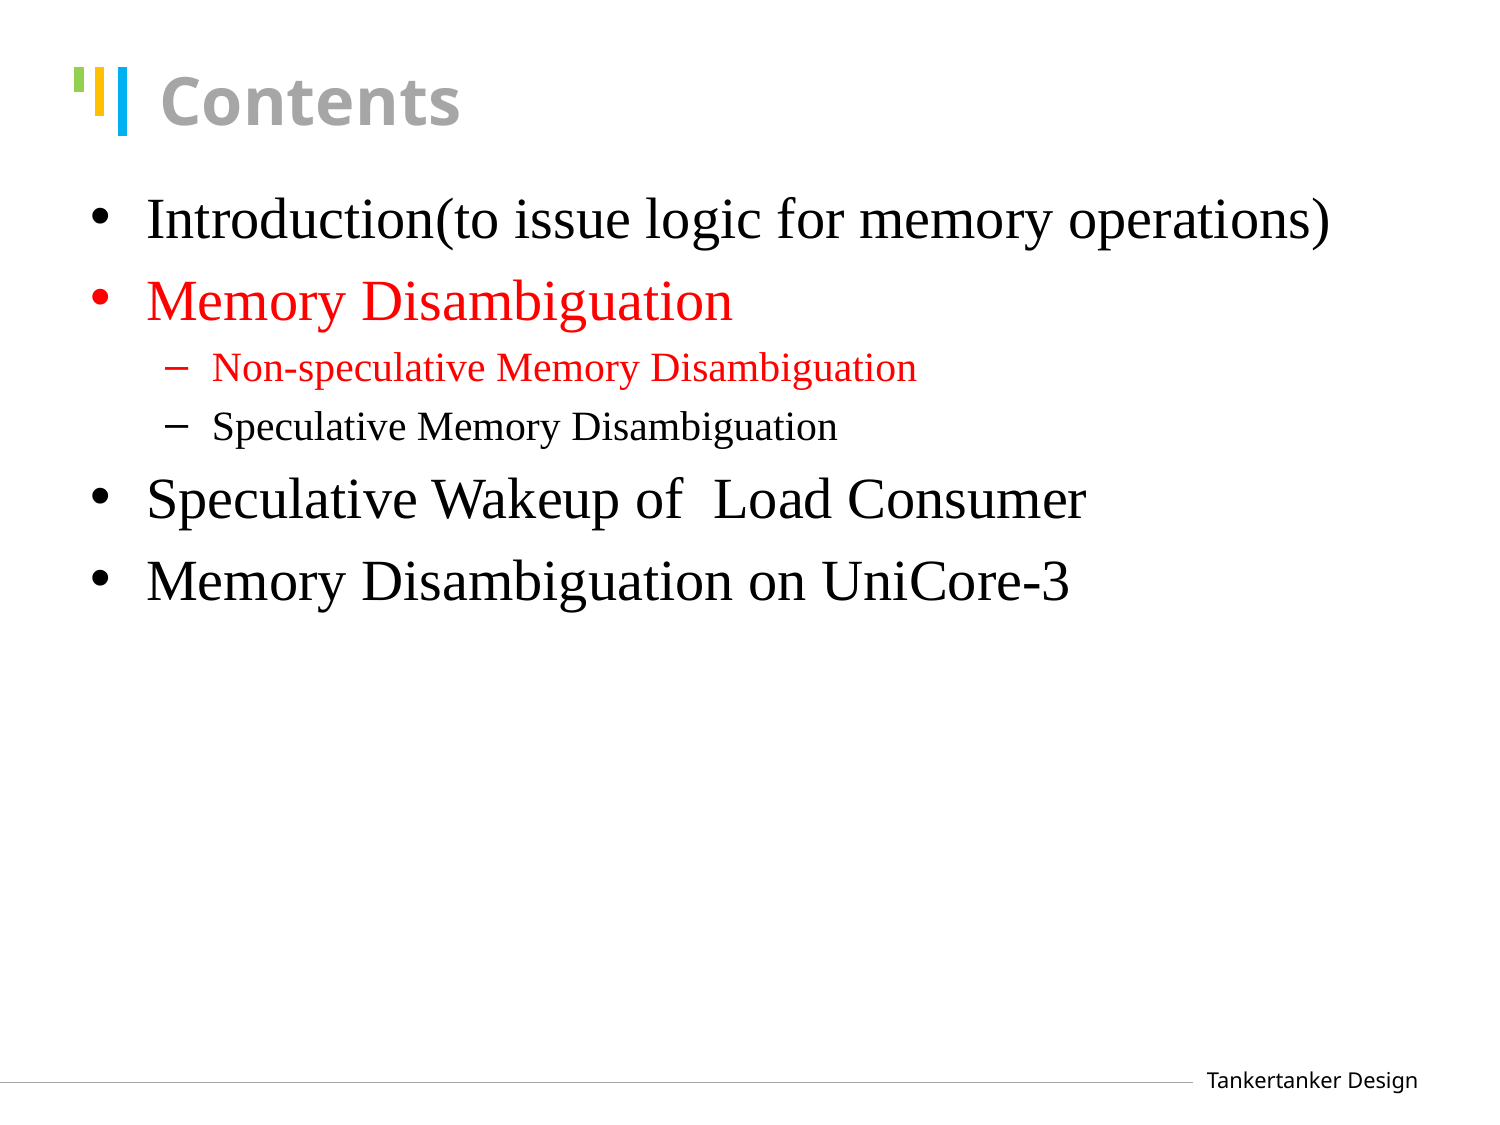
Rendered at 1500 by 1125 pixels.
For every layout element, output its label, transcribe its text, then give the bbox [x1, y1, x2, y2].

title Contents [144, 4, 1495, 193]
list Introduction(to issue logic for memory operations) Memory Disambiguation Non-speculative Memory Disambiguation Speculative Memory Disambiguation Speculative Wakeup of Load Consumer Memory Disambiguation on UniCore-3 [74, 172, 1426, 1006]
